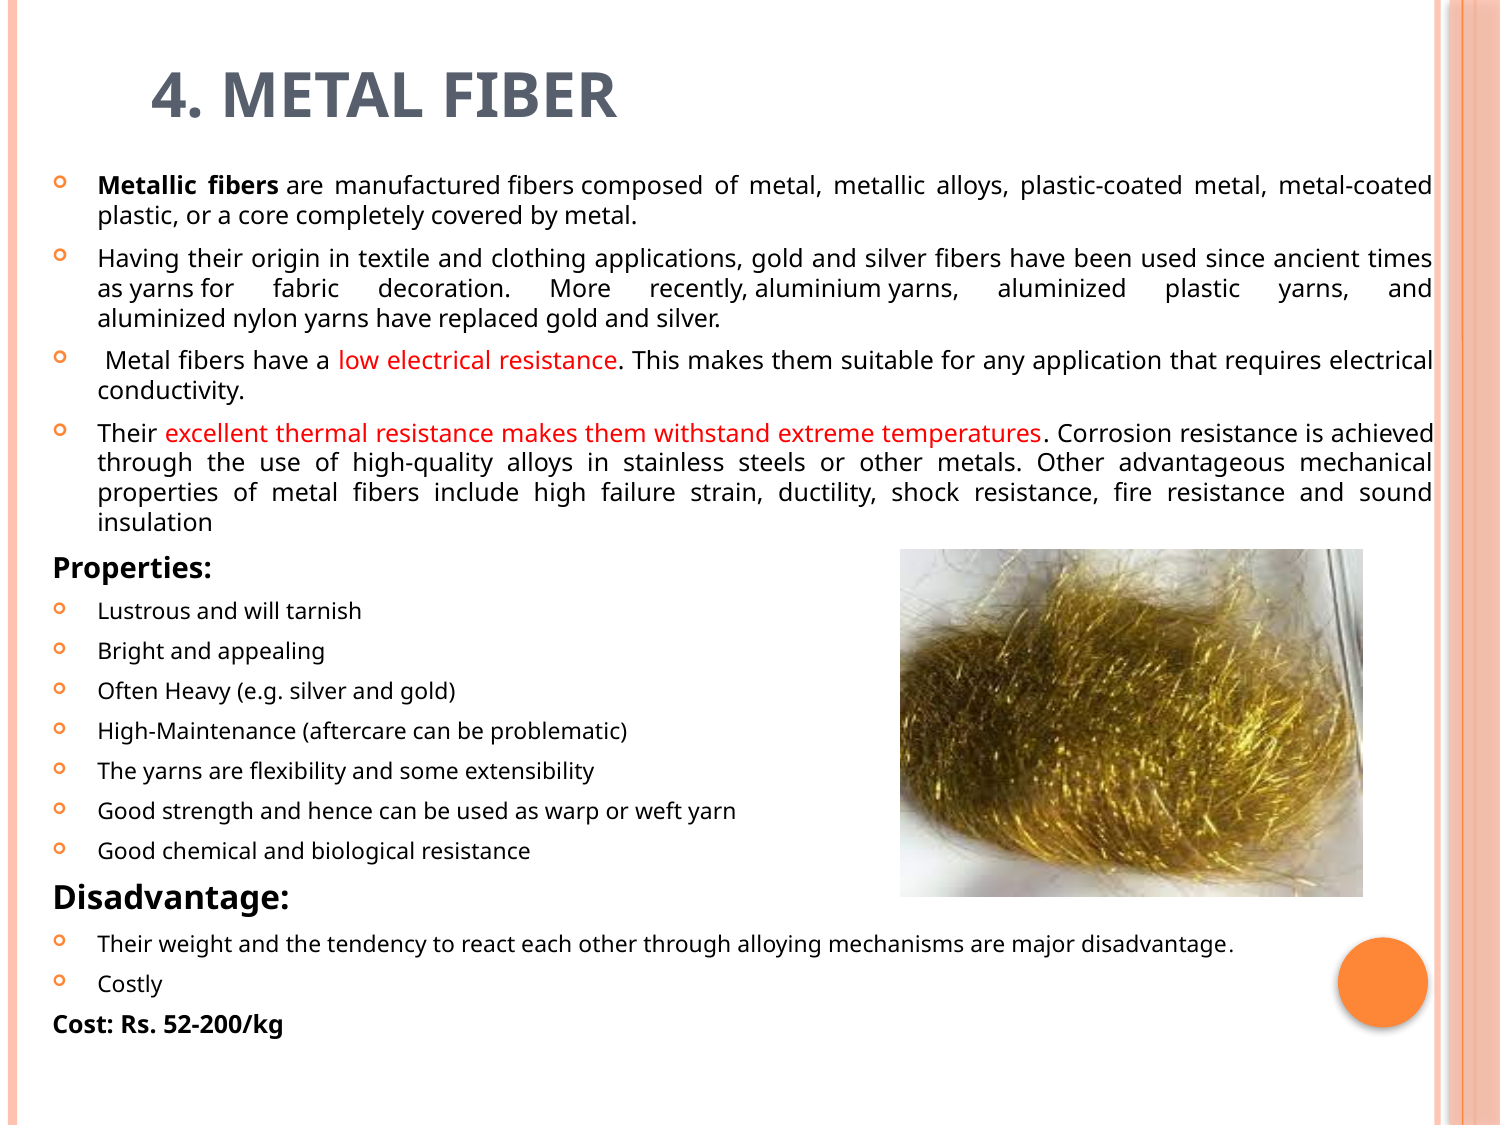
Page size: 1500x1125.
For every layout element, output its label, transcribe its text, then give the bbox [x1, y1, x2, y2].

list Metallic fibers are manufactured fibers composed of metal, metallic alloys, plastic-coated metal, metal-coated plastic, or a core completely covered by metal. Having their origin in textile and clothing applications, gold and silver fibers have been used since ancient times as yarns for fabric decoration. More recently, aluminium yarns, aluminized plastic yarns, and aluminized nylon yarns have replaced gold and silver. Metal fibers have a low electrical resistance. This makes them suitable for any application that requires electrical conductivity. Their excellent thermal resistance makes them withstand extreme temperatures. Corrosion resistance is achieved through the use of high-quality alloys in stainless steels or other metals. Other advantageous mechanical properties of metal fibers include high failure strain, ductility, shock resistance, fire resistance and sound insulation Properties: Lustrous and will tarnish Bright and appealing Often Heavy (e.g. silver and gold) High-Maintenance (aftercare can be problematic) The yarns are flexibility and some extensibility Good strength and hence can be used as warp or weft yarn Good chemical and biological resistance Disadvantage: Their weight and the tendency to react each other through alloying mechanisms are major disadvantage. Costly Cost: Rs. 52-200/kg [37, 162, 1450, 1113]
picture [899, 549, 1363, 898]
title 4. Metal fiber [87, 24, 1438, 138]
